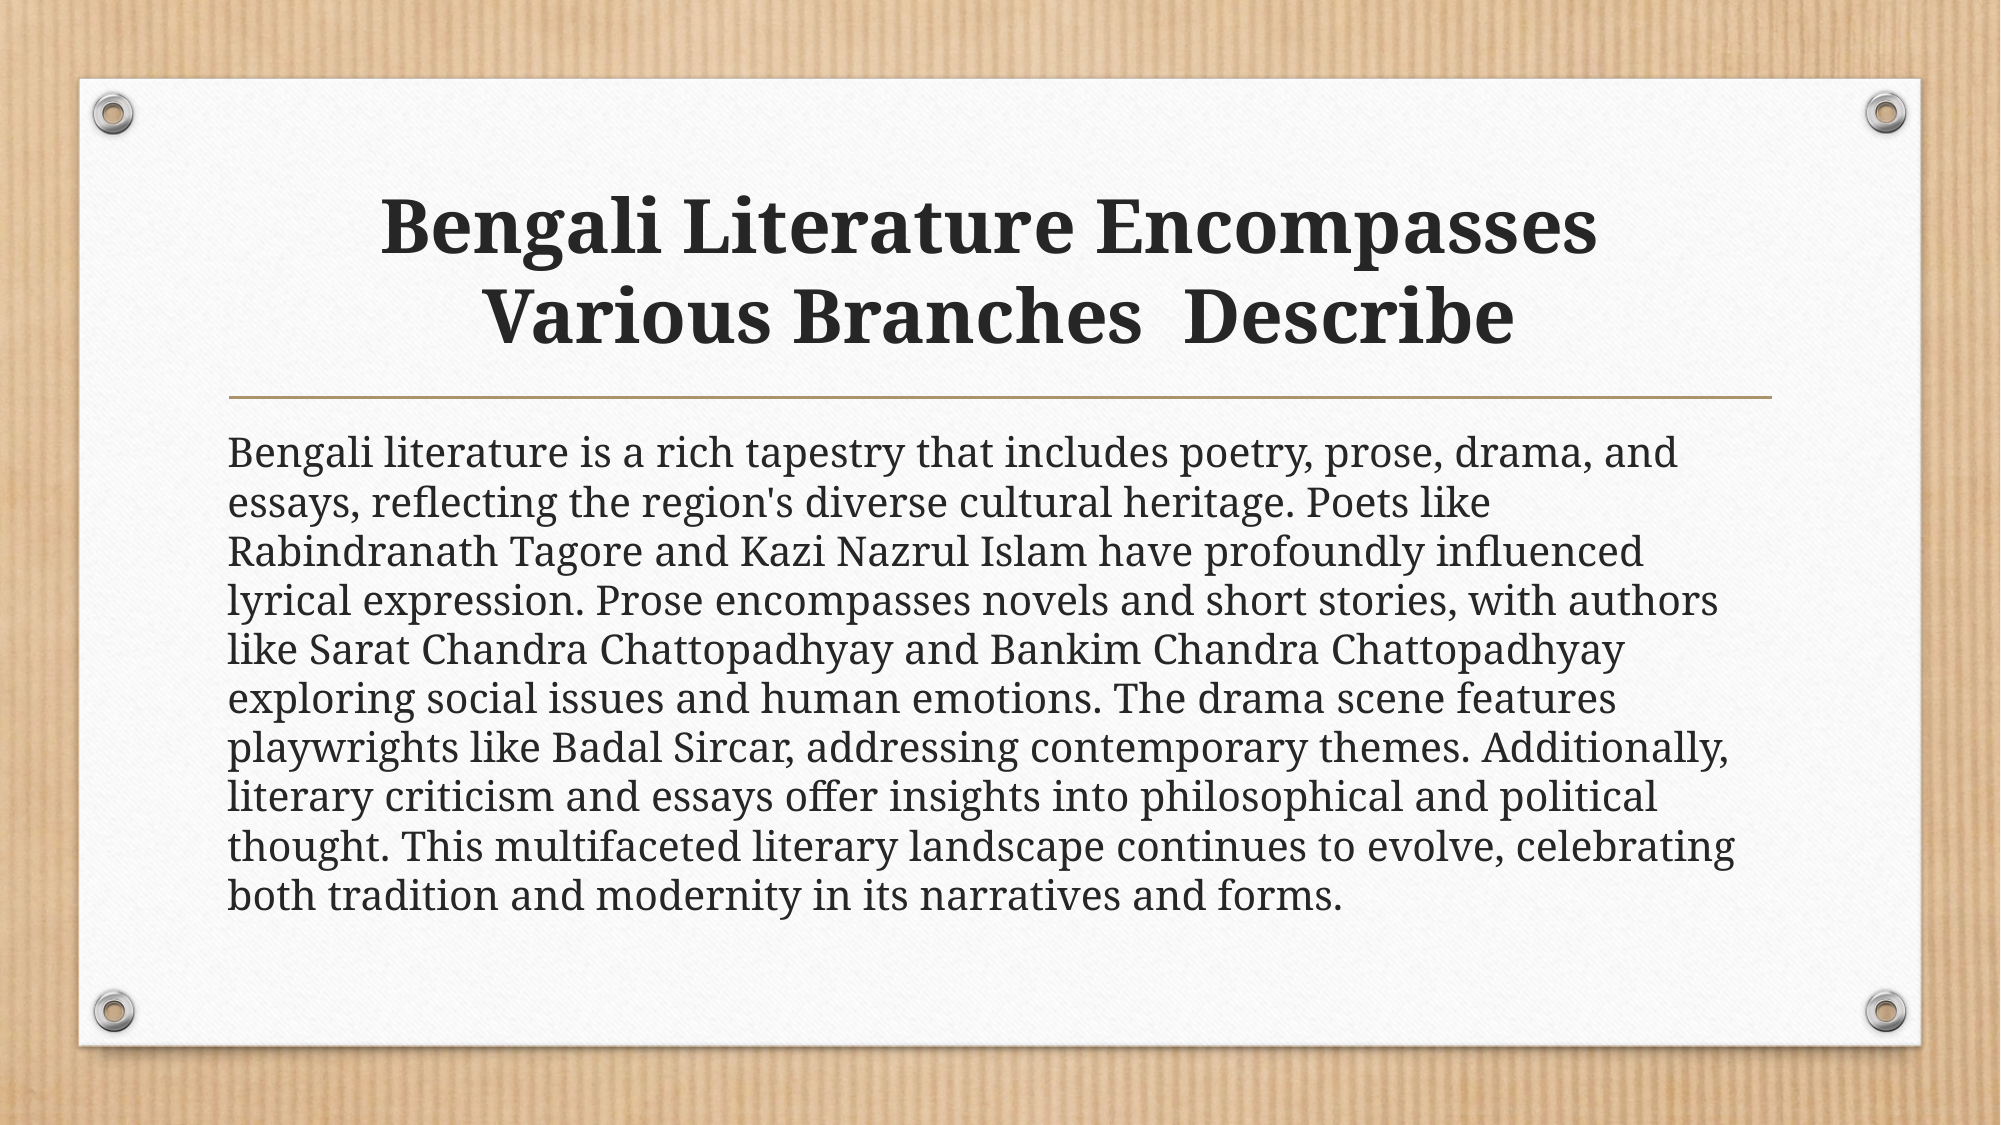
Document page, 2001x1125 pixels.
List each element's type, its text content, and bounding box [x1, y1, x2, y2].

list Bengali literature is a rich tapestry that includes poetry, prose, drama, and essays, reflecting the region's diverse cultural heritage. Poets like Rabindranath Tagore and Kazi Nazrul Islam have profoundly influenced lyrical expression. Prose encompasses novels and short stories, with authors like Sarat Chandra Chattopadhyay and Bankim Chandra Chattopadhyay exploring social issues and human emotions. The drama scene features playwrights like Badal Sircar, addressing contemporary themes. Additionally, literary criticism and essays offer insights into philosophical and political thought. This multifaceted literary landscape continues to evolve, celebrating both tradition and modernity in its narratives and forms. [212, 419, 1788, 964]
title Bengali Literature Encompasses Various Branches Describe [212, 161, 1788, 375]
picture [0, 0, 2001, 1125]
